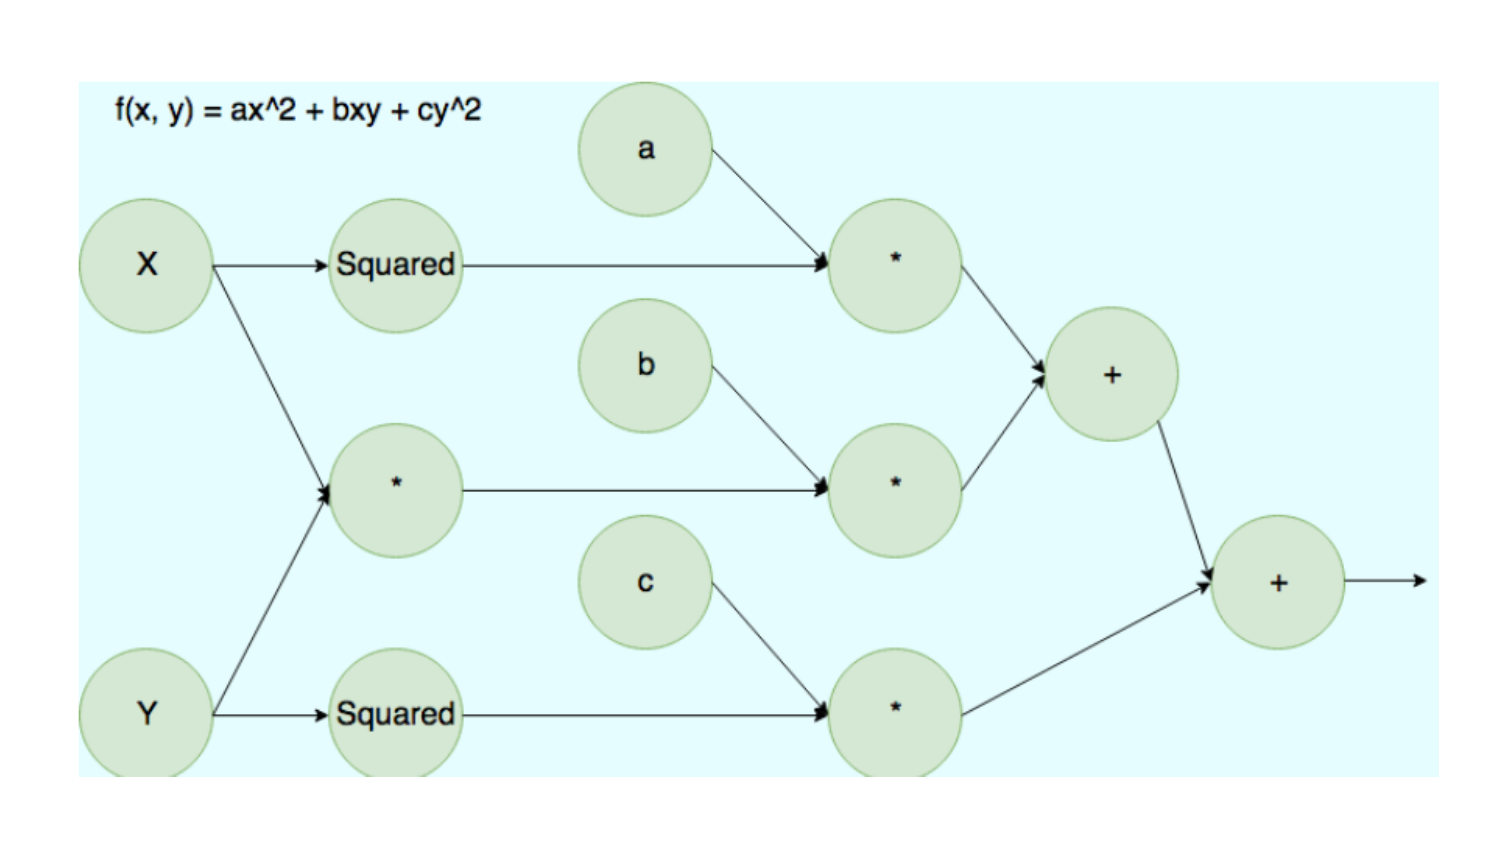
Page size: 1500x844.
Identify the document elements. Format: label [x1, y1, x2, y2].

picture [76, 79, 1439, 777]
